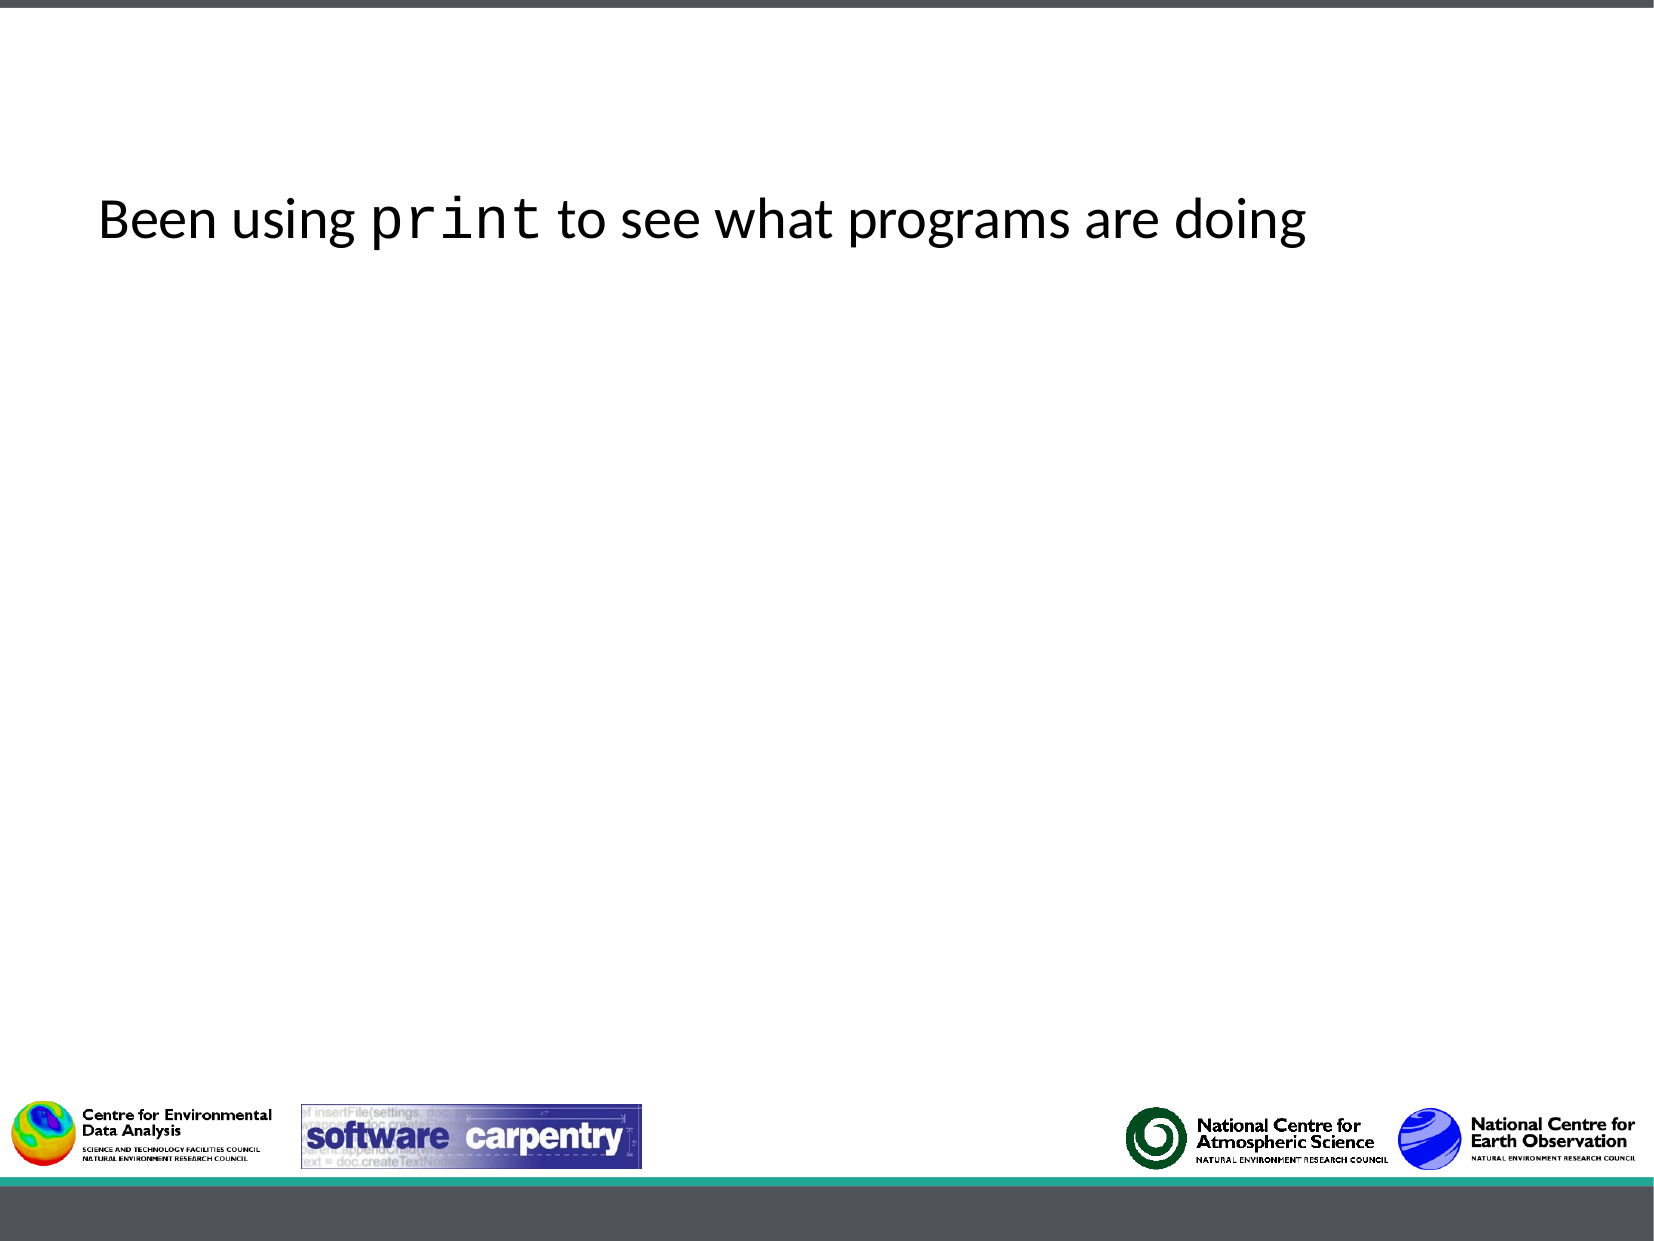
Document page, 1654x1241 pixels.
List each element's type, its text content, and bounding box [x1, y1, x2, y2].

picture [0, 0, 1654, 1241]
text_box Been using print to see what programs are doing [83, 138, 1472, 258]
